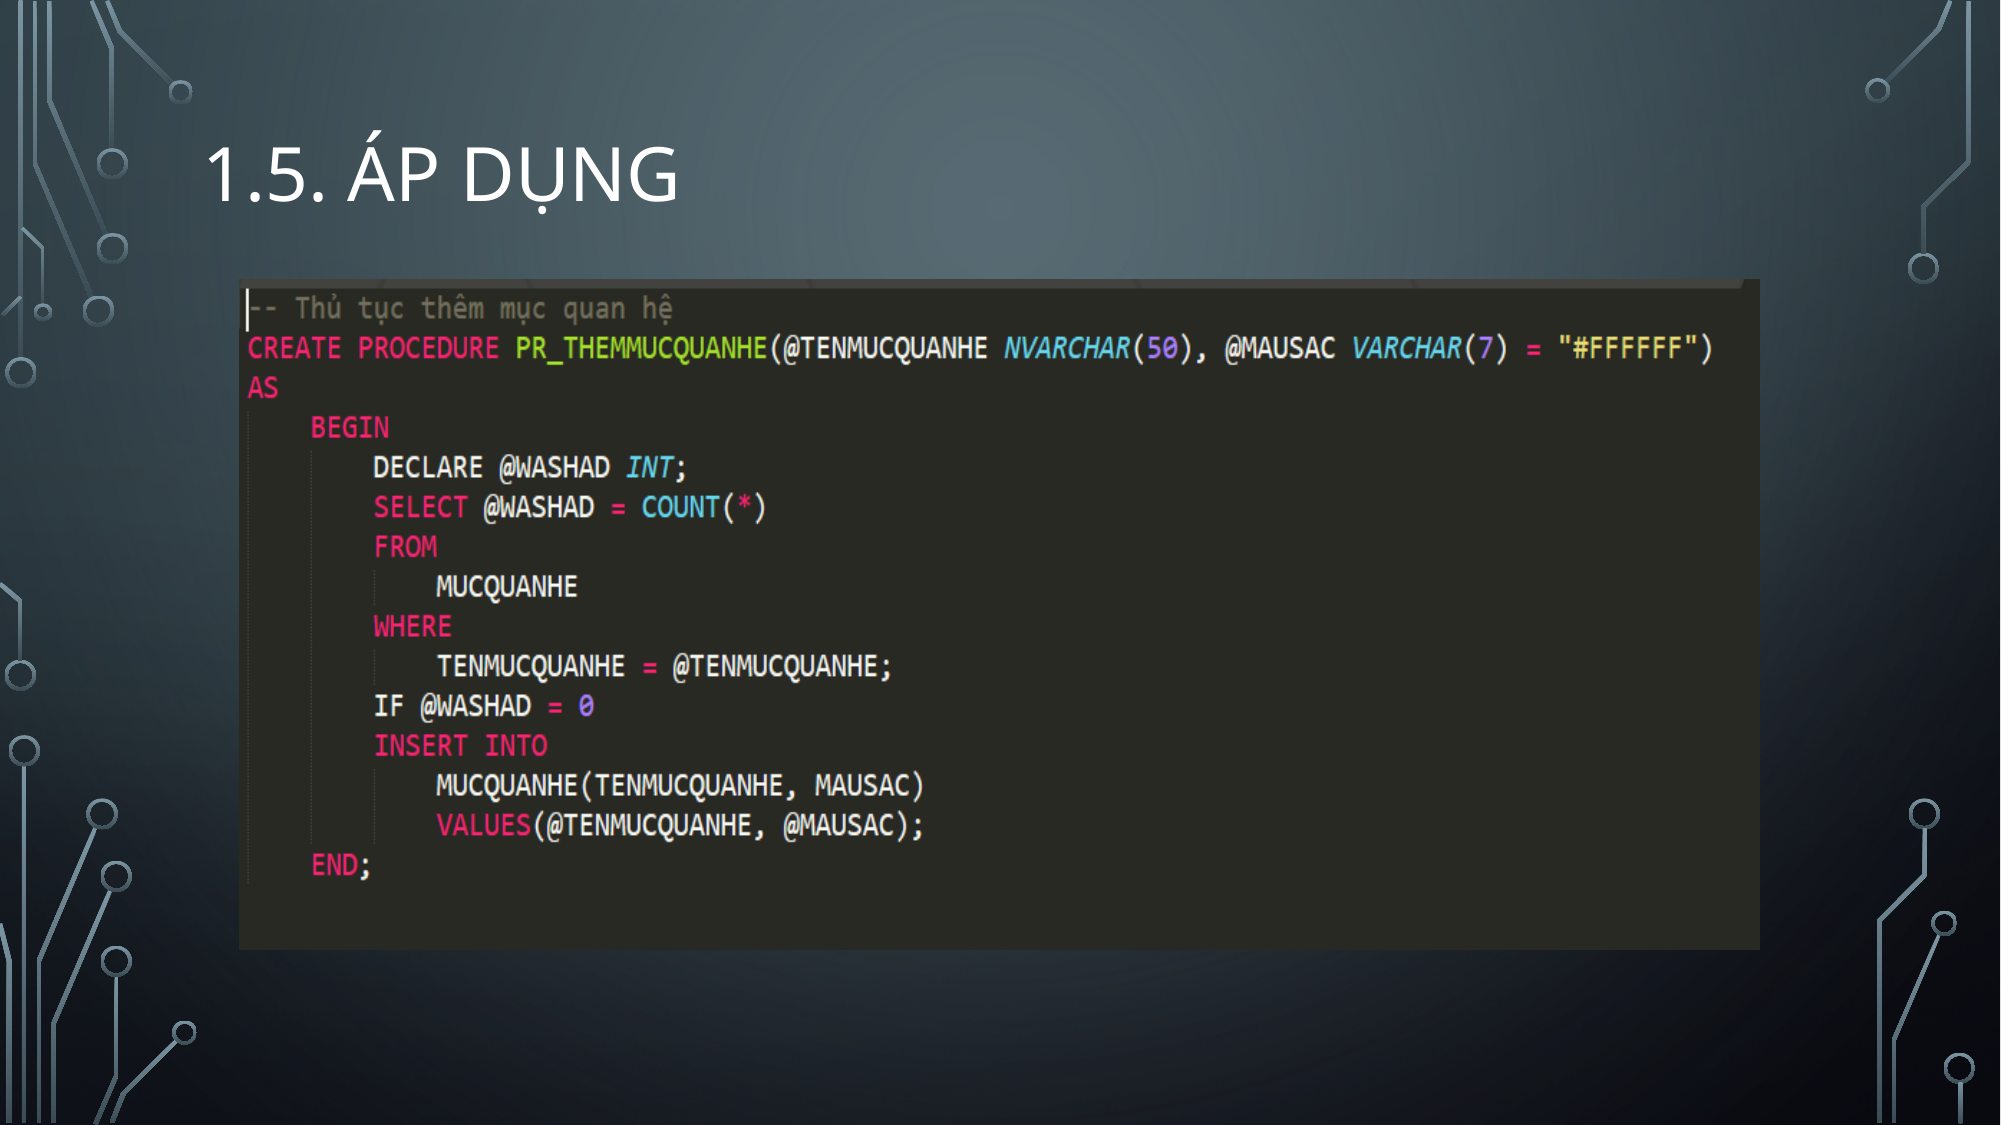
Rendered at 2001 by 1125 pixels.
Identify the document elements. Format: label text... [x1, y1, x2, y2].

title 1.5. Áp dụng [187, 101, 1813, 344]
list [239, 279, 1761, 951]
